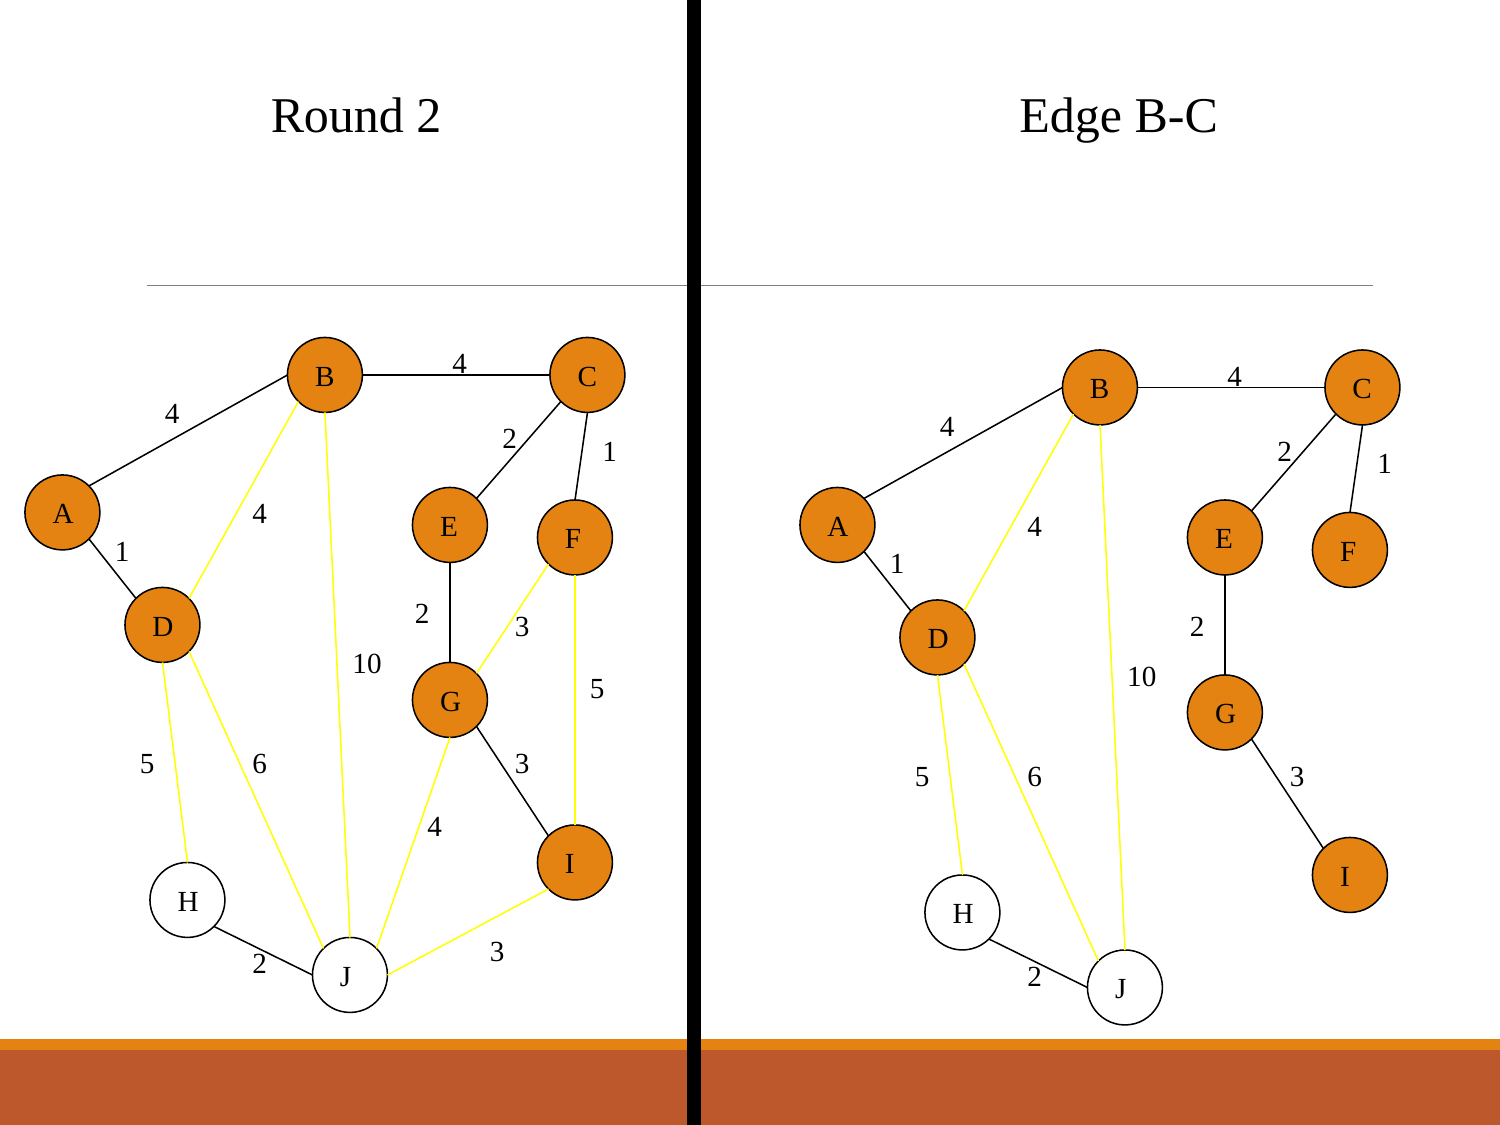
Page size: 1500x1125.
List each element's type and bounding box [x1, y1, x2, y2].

text_box [137, 74, 575, 150]
text_box [799, 349, 1408, 1025]
text_box [899, 74, 1338, 150]
text_box [687, 0, 700, 1125]
text_box [24, 337, 633, 1013]
text_box [1175, 599, 1220, 650]
